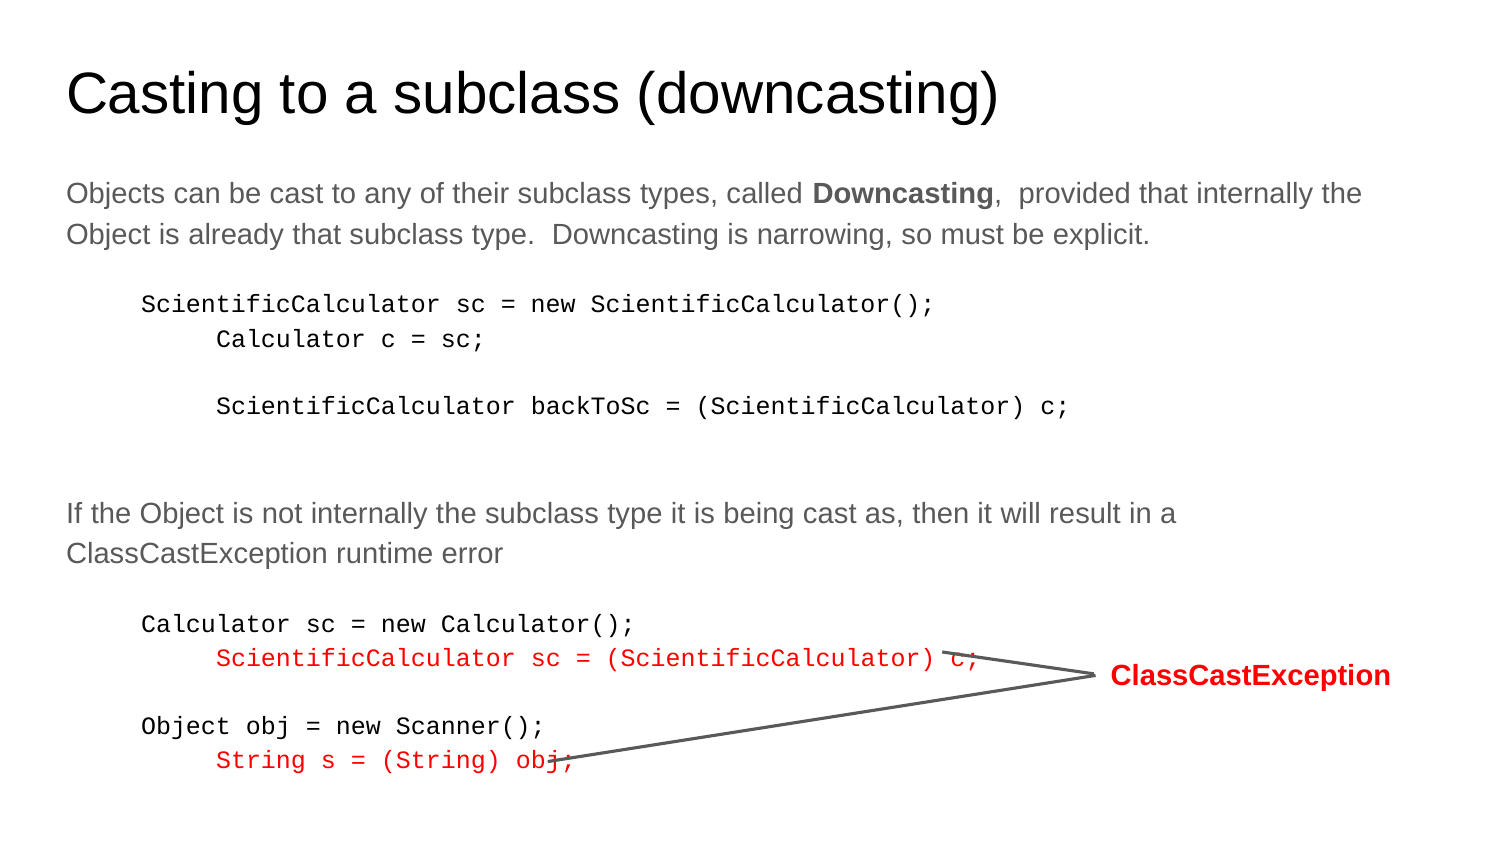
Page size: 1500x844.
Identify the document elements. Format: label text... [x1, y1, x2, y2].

text_box ClassCastException [1095, 640, 1428, 699]
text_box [941, 651, 1095, 674]
list Objects can be cast to any of their subclass types, called Downcasting, provided that internally the Object is already that subclass type. Downcasting is narrowing, so must be explicit. ScientificCalculator sc = new ScientificCalculator(); Calculator c = sc; ScientificCalculator backToSc = (ScientificCalculator) c; [51, 154, 1449, 468]
list If the Object is not internally the subclass type it is being cast as, then it will result in a ClassCastException runtime error Calculator sc = new Calculator(); ScientificCalculator sc = (ScientificCalculator) c; Object obj = new Scanner(); String s = (String) obj; [51, 473, 1449, 811]
title Casting to a subclass (downcasting) [51, 40, 1449, 135]
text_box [547, 675, 1096, 762]
